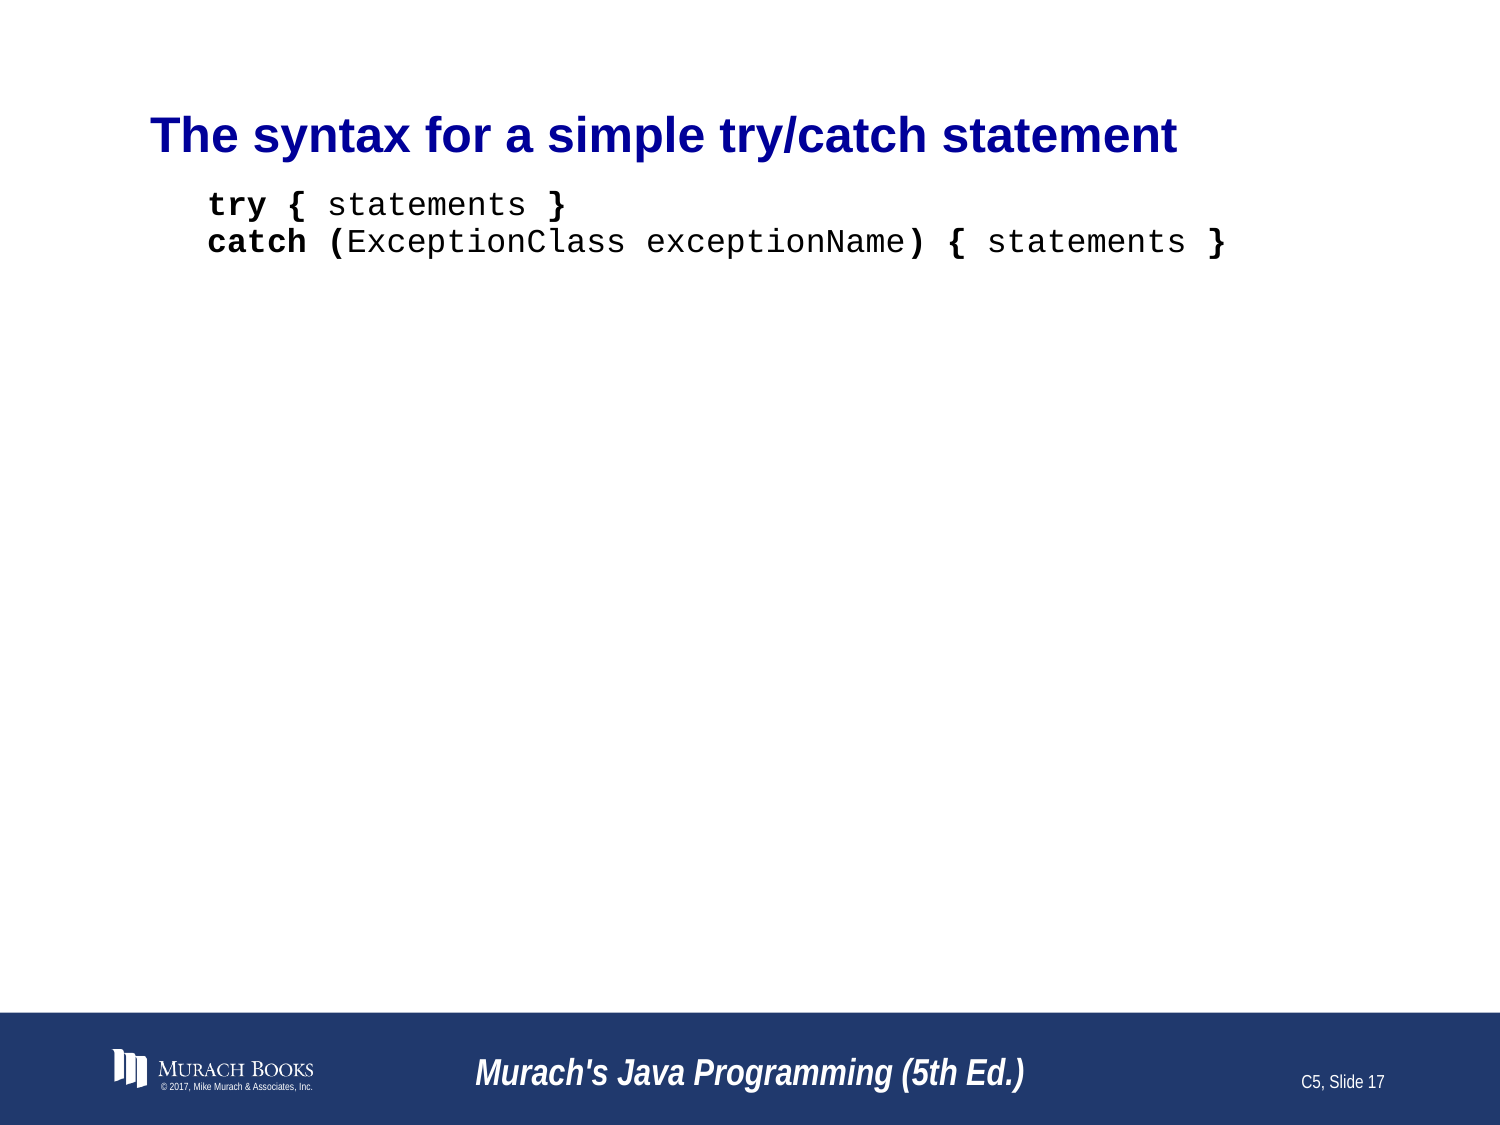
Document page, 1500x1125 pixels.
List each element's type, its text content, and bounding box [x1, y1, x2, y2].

slide_number C5, Slide 17 [1087, 1025, 1400, 1100]
title The syntax for a simple try/catch statement [150, 102, 1350, 164]
footer © 2017, Mike Murach & Associates, Inc. [12, 1025, 463, 1100]
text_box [149, 187, 1348, 276]
slide_number Murach's Java Programming (5th Ed.) [463, 1025, 1050, 1100]
